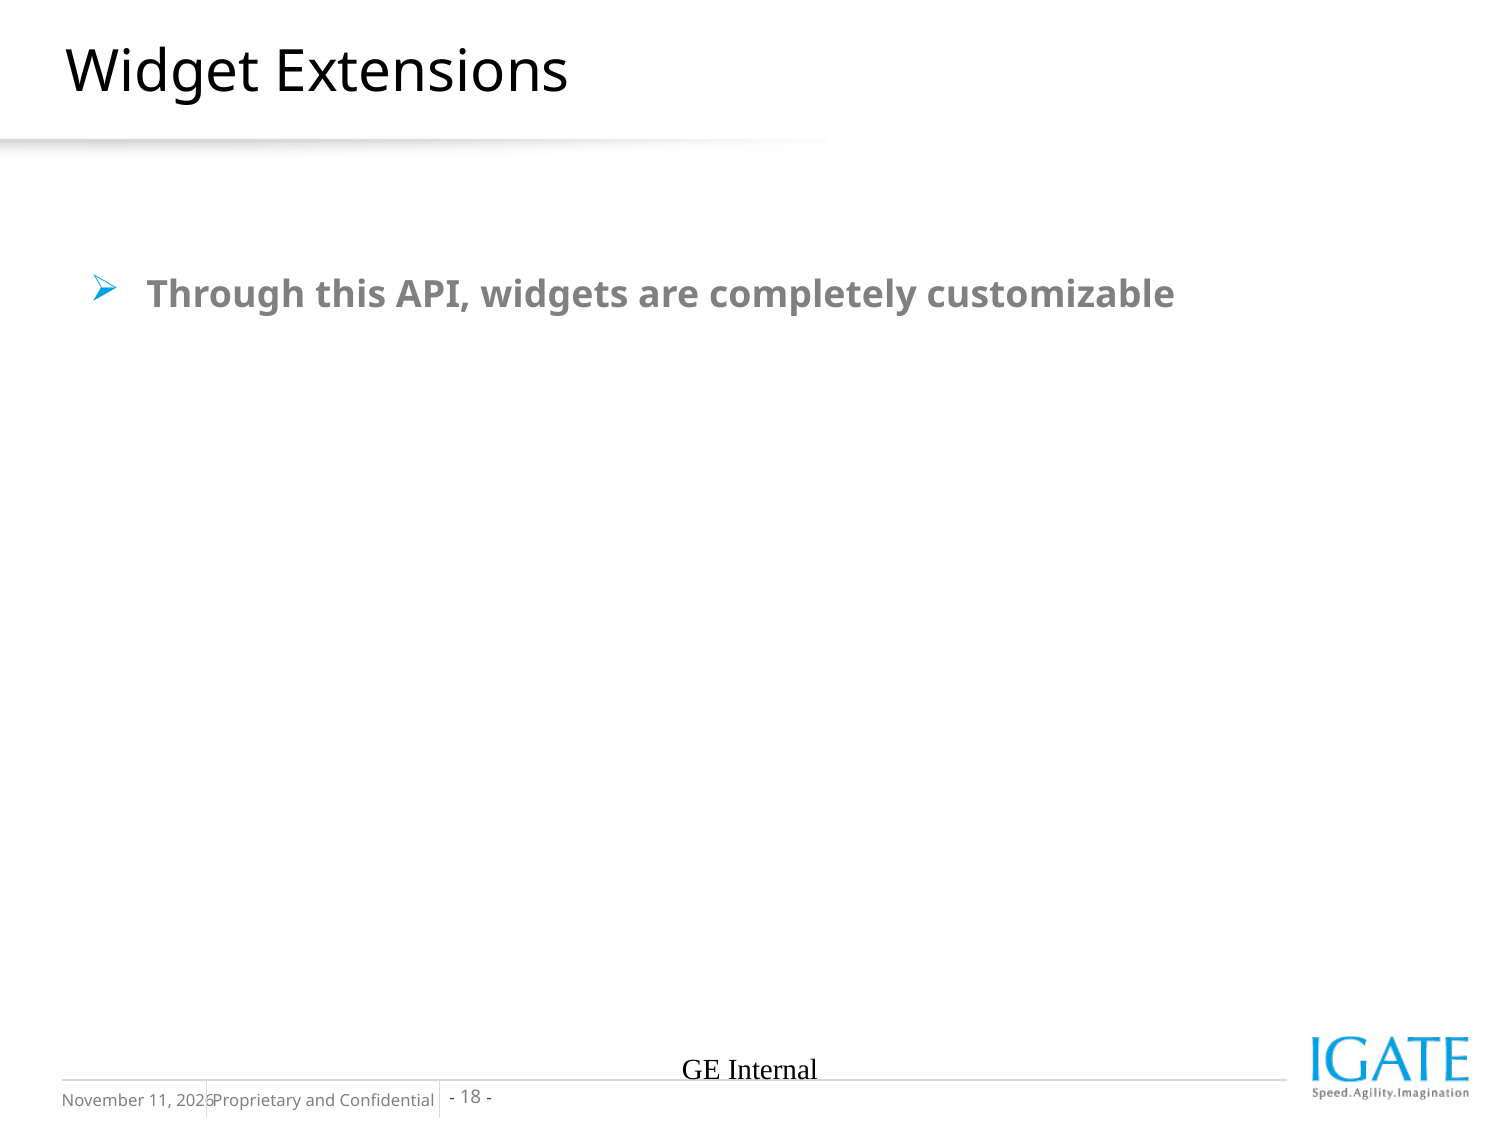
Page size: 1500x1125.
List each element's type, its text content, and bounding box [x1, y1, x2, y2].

title Widget Extensions [50, 3, 1400, 134]
picture [1304, 1028, 1475, 1105]
list Through this API, widgets are completely customizable [75, 262, 1425, 1005]
footer GE Internal [512, 1042, 988, 1103]
picture [0, 112, 919, 174]
